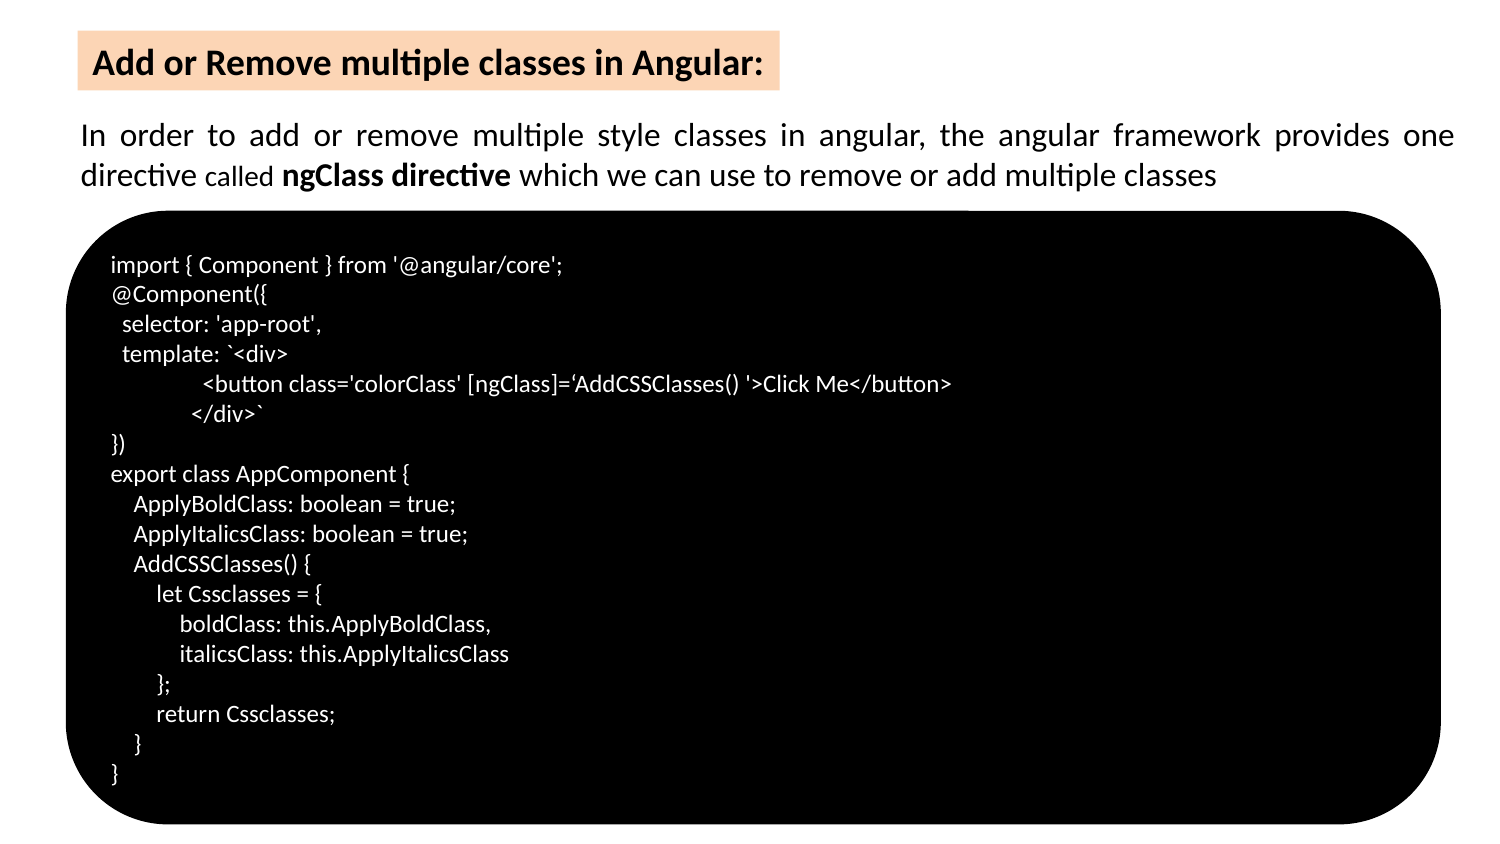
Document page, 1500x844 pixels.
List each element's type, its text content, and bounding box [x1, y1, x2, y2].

text_box Add or Remove multiple classes in Angular: [77, 30, 780, 91]
text_box In order to add or remove multiple style classes in angular, the angular framework provides one directive called ngClass directive which we can use to remove or add multiple classes [65, 105, 1472, 200]
text_box import { Component } from '@angular/core'; @Component({ selector: 'app-root', template: `<div> <button class='colorClass' [ngClass]=‘AddCSSClasses() '>Click Me</button> </div>` }) export class AppComponent { ApplyBoldClass: boolean = true; ApplyItalicsClass: boolean = true; AddCSSClasses() { let Cssclasses = { boldClass: this.ApplyBoldClass, italicsClass: this.ApplyItalicsClass }; return Cssclasses; } } [65, 210, 1441, 825]
